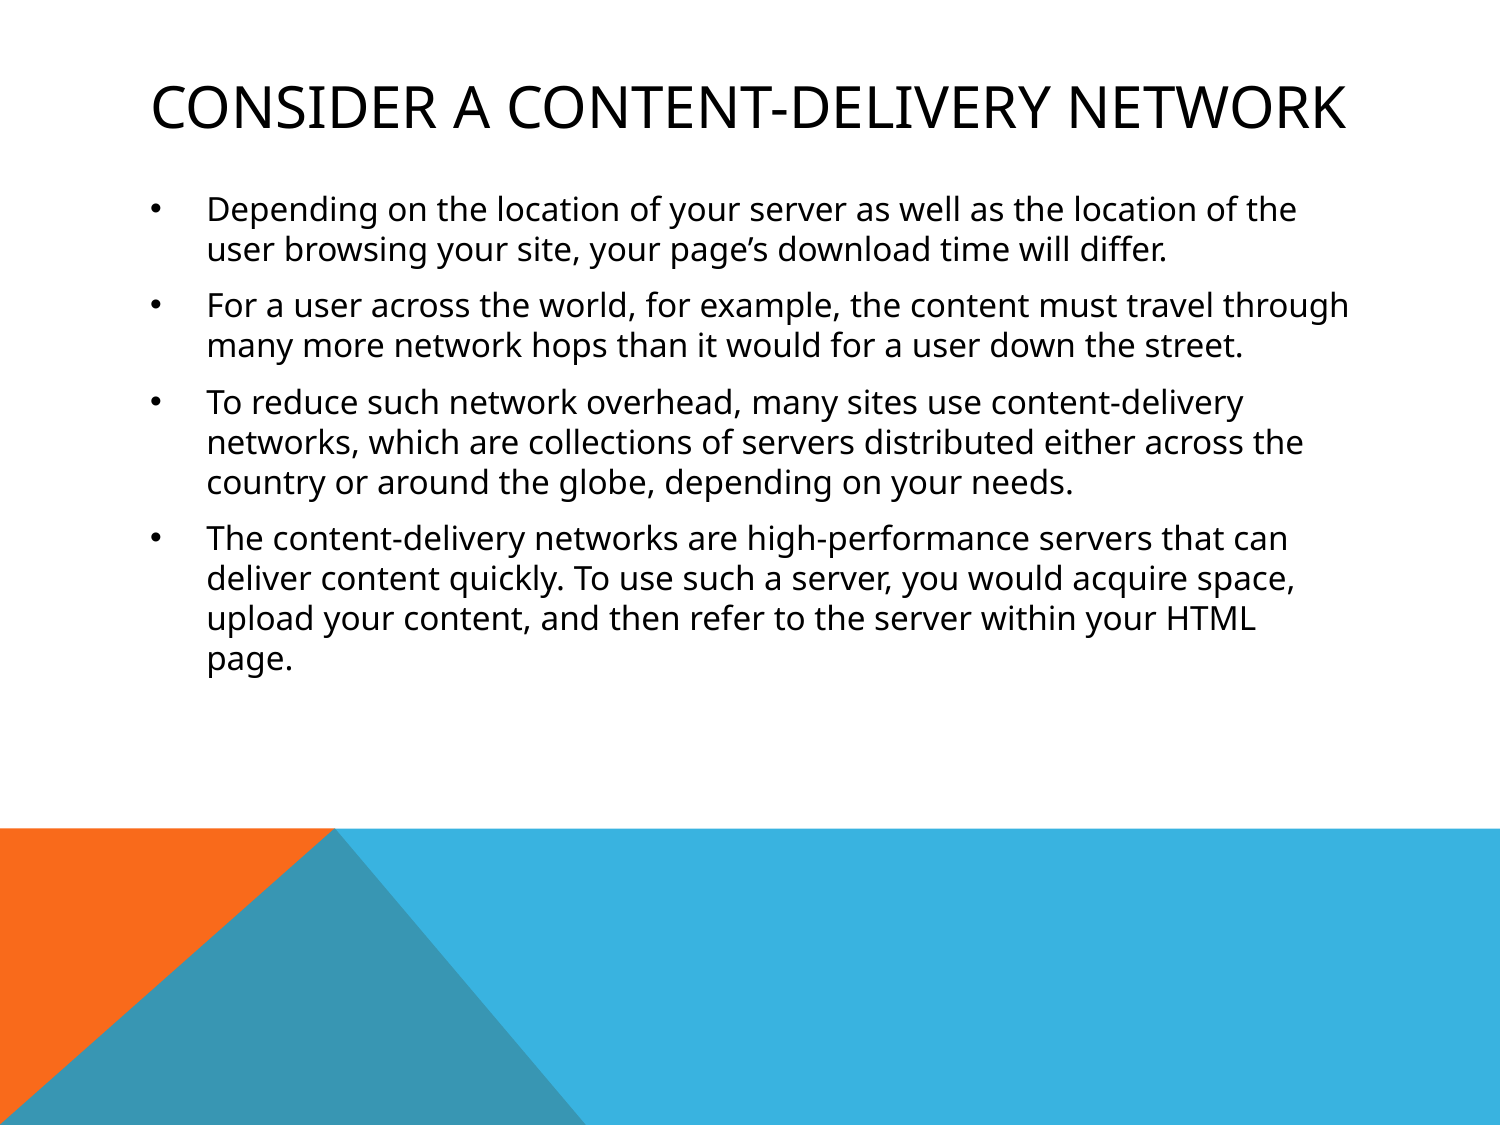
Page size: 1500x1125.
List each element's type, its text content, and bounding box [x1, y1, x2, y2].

list Depending on the location of your server as well as the location of the user browsing your site, your page’s download time will differ. For a user across the world, for example, the content must travel through many more network hops than it would for a user down the street. To reduce such network overhead, many sites use content-delivery networks, which are collections of servers distributed either across the country or around the globe, depending on your needs. The content-delivery networks are high-performance servers that can deliver content quickly. To use such a server, you would acquire space, upload your content, and then refer to the server within your HTML page. [135, 180, 1369, 768]
title Consider a Content-Delivery Network [135, 60, 1369, 150]
